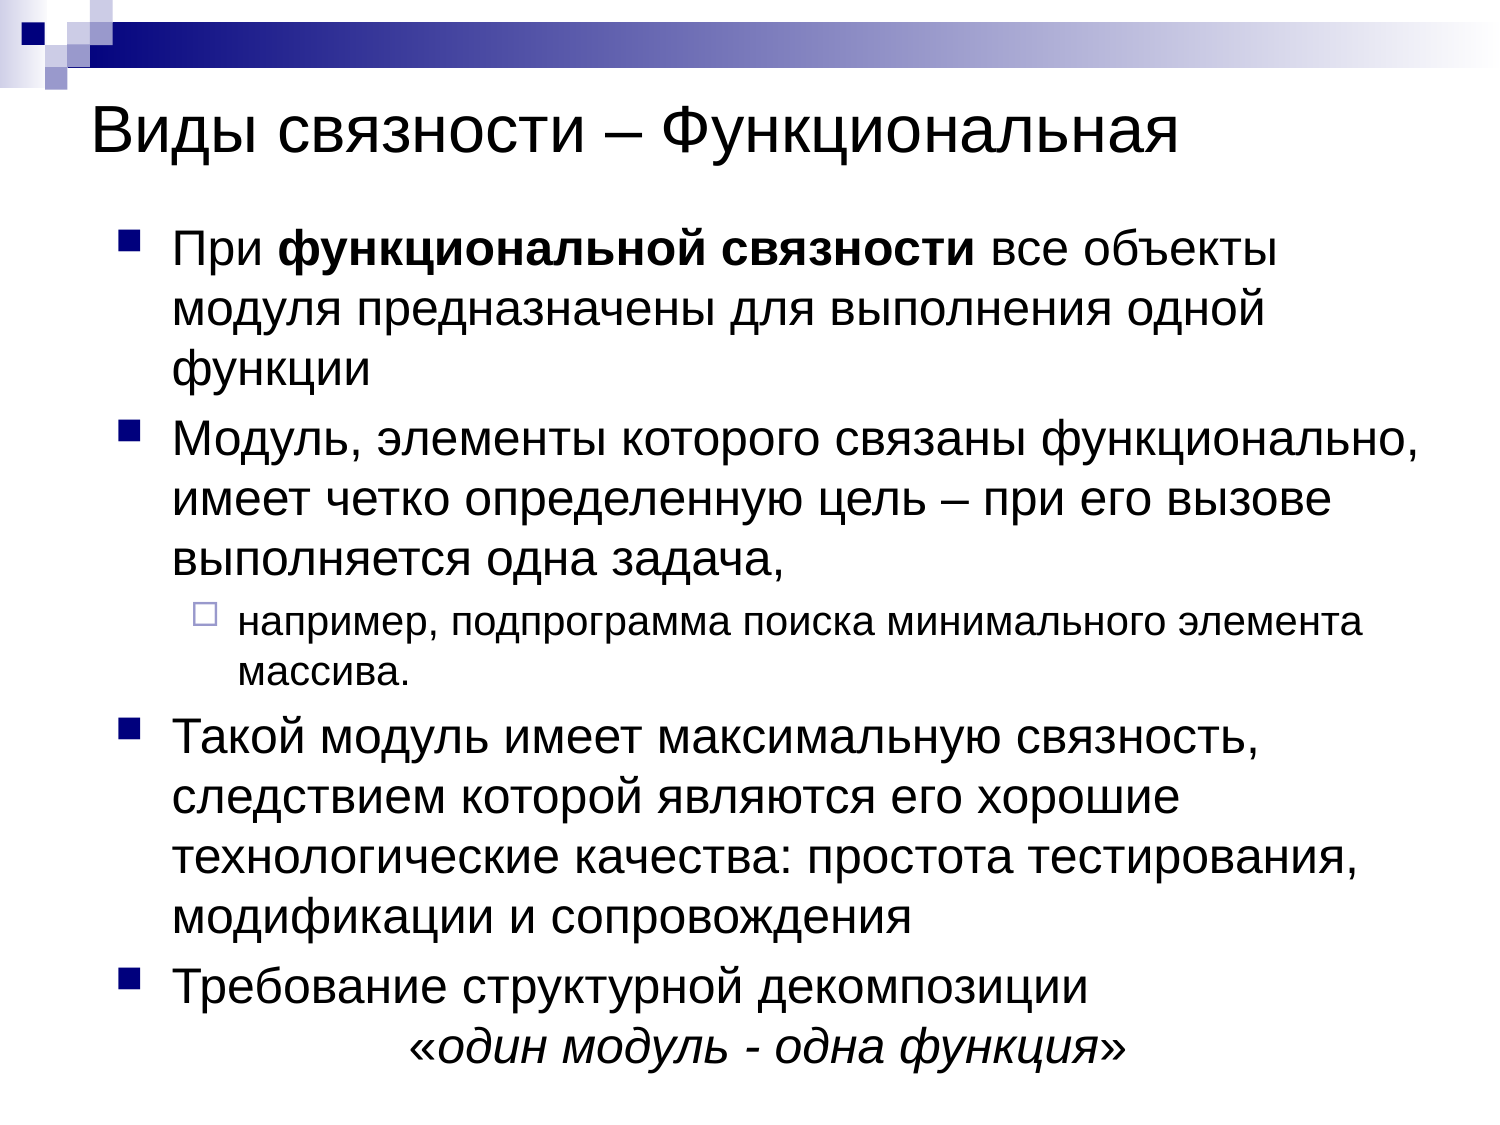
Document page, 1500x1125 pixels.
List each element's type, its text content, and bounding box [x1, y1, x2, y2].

title Виды связности – Функциональная [75, 66, 1425, 185]
list При функциональной связности все объекты модуля предназначены для выполнения одной функции Модуль, элементы которого связаны функционально, имеет четко определенную цель – при его вызове выполняется одна задача, например, подпрограмма поиска минимального элемента массива. Такой модуль имеет максимальную связность, следствием которой являются его хорошие технологические качества: простота тестирования, модификации и сопровождения Требование структурной декомпозиции «один модуль - одна функция» [100, 208, 1451, 1094]
